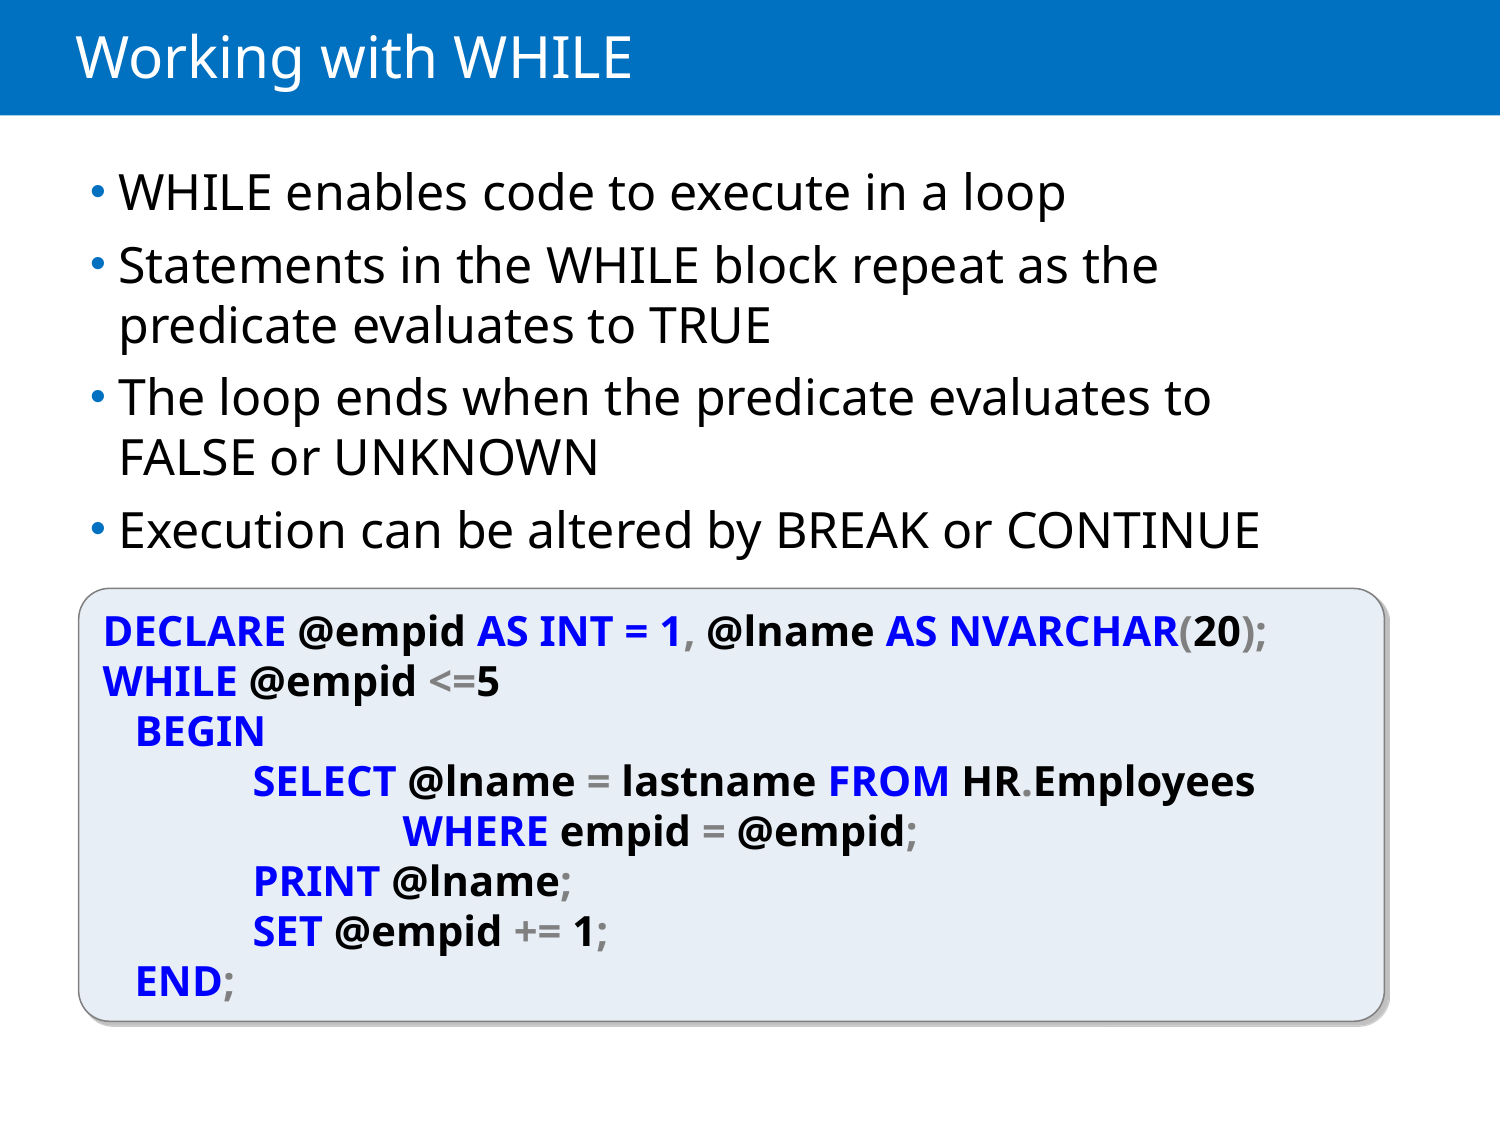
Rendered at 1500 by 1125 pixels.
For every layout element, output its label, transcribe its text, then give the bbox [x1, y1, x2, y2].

title Working with WHILE [75, 0, 1351, 122]
text_box WHILE enables code to execute in a loop Statements in the WHILE block repeat as the predicate evaluates to TRUE The loop ends when the predicate evaluates to FALSE or UNKNOWN Execution can be altered by BREAK or CONTINUE [75, 153, 1347, 873]
text_box DECLARE @empid AS INT = 1, @lname AS NVARCHAR(20); WHILE @empid <=5 BEGIN SELECT @lname = lastname FROM HR.Employees WHERE empid = @empid; PRINT @lname; SET @empid += 1; END; [78, 588, 1385, 1022]
